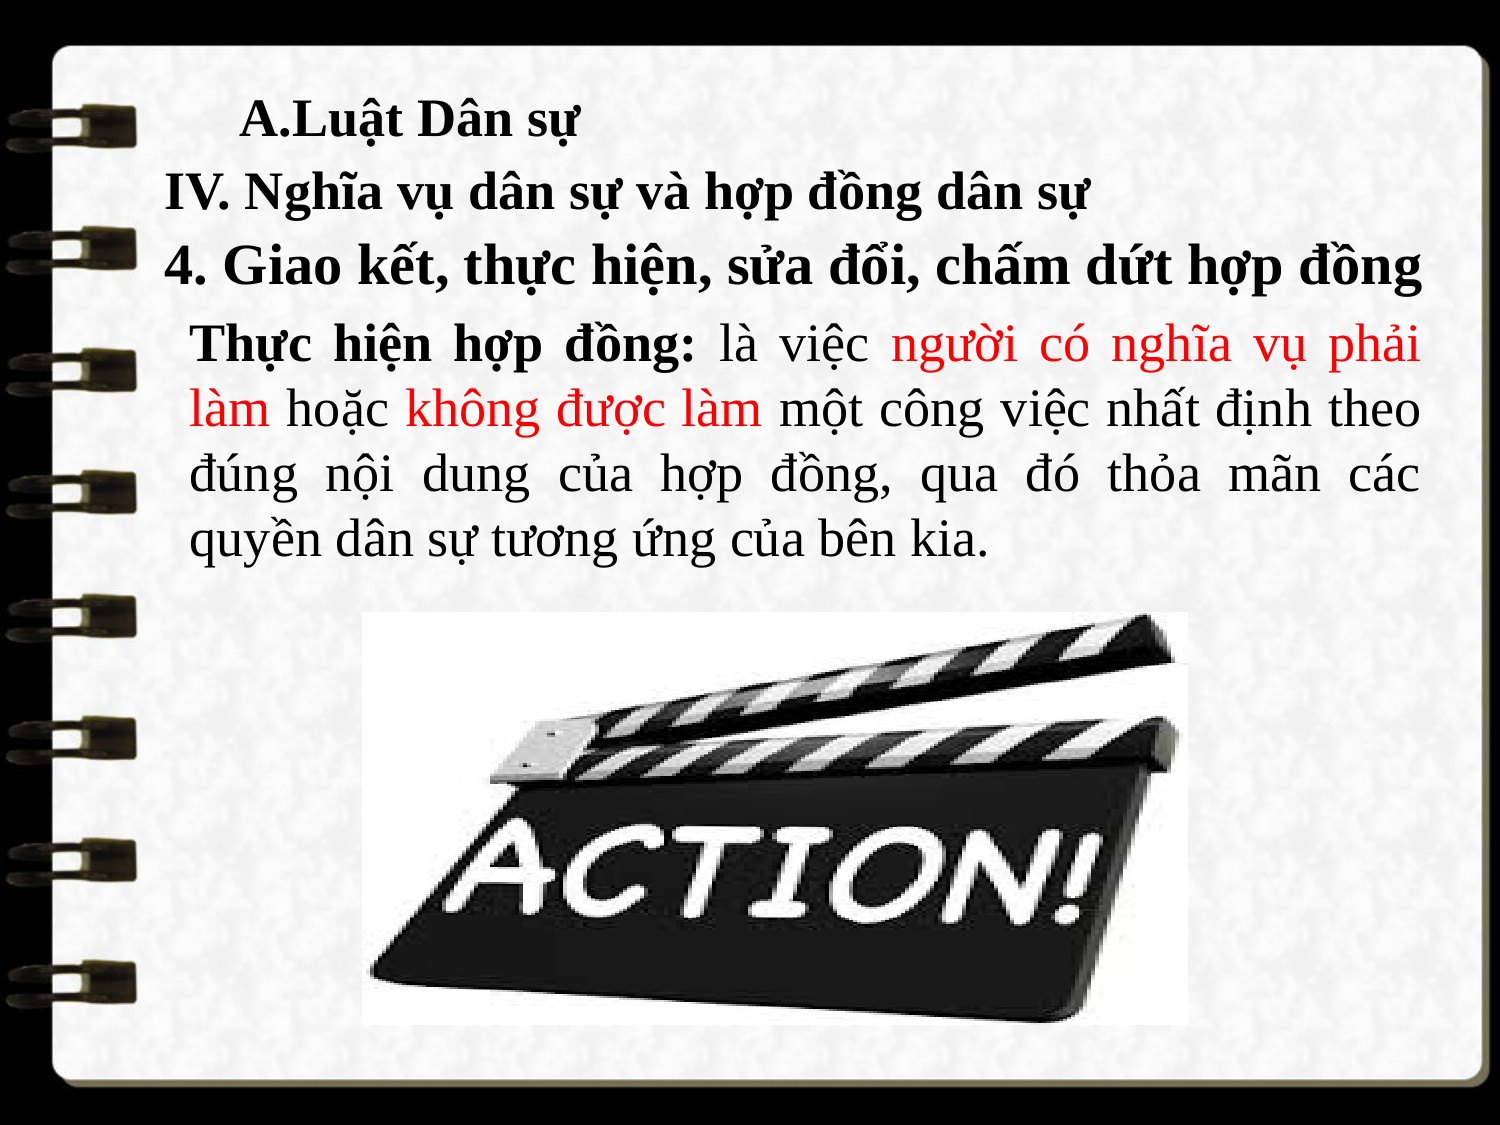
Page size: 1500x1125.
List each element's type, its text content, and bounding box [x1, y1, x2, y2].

text_box 4. Giao kết, thực hiện, sửa đổi, chấm dứt hợp đồng [150, 218, 1463, 304]
picture [0, 0, 1500, 1125]
list A.Luật Dân sự IV. Nghĩa vụ dân sự và hợp đồng dân sự [150, 75, 1225, 218]
text_box Thực hiện hợp đồng: là việc người có nghĩa vụ phải làm hoặc không được làm một công việc nhất định theo đúng nội dung của hợp đồng, qua đó thỏa mãn các quyền dân sự tương ứng của bên kia. [174, 299, 1438, 575]
